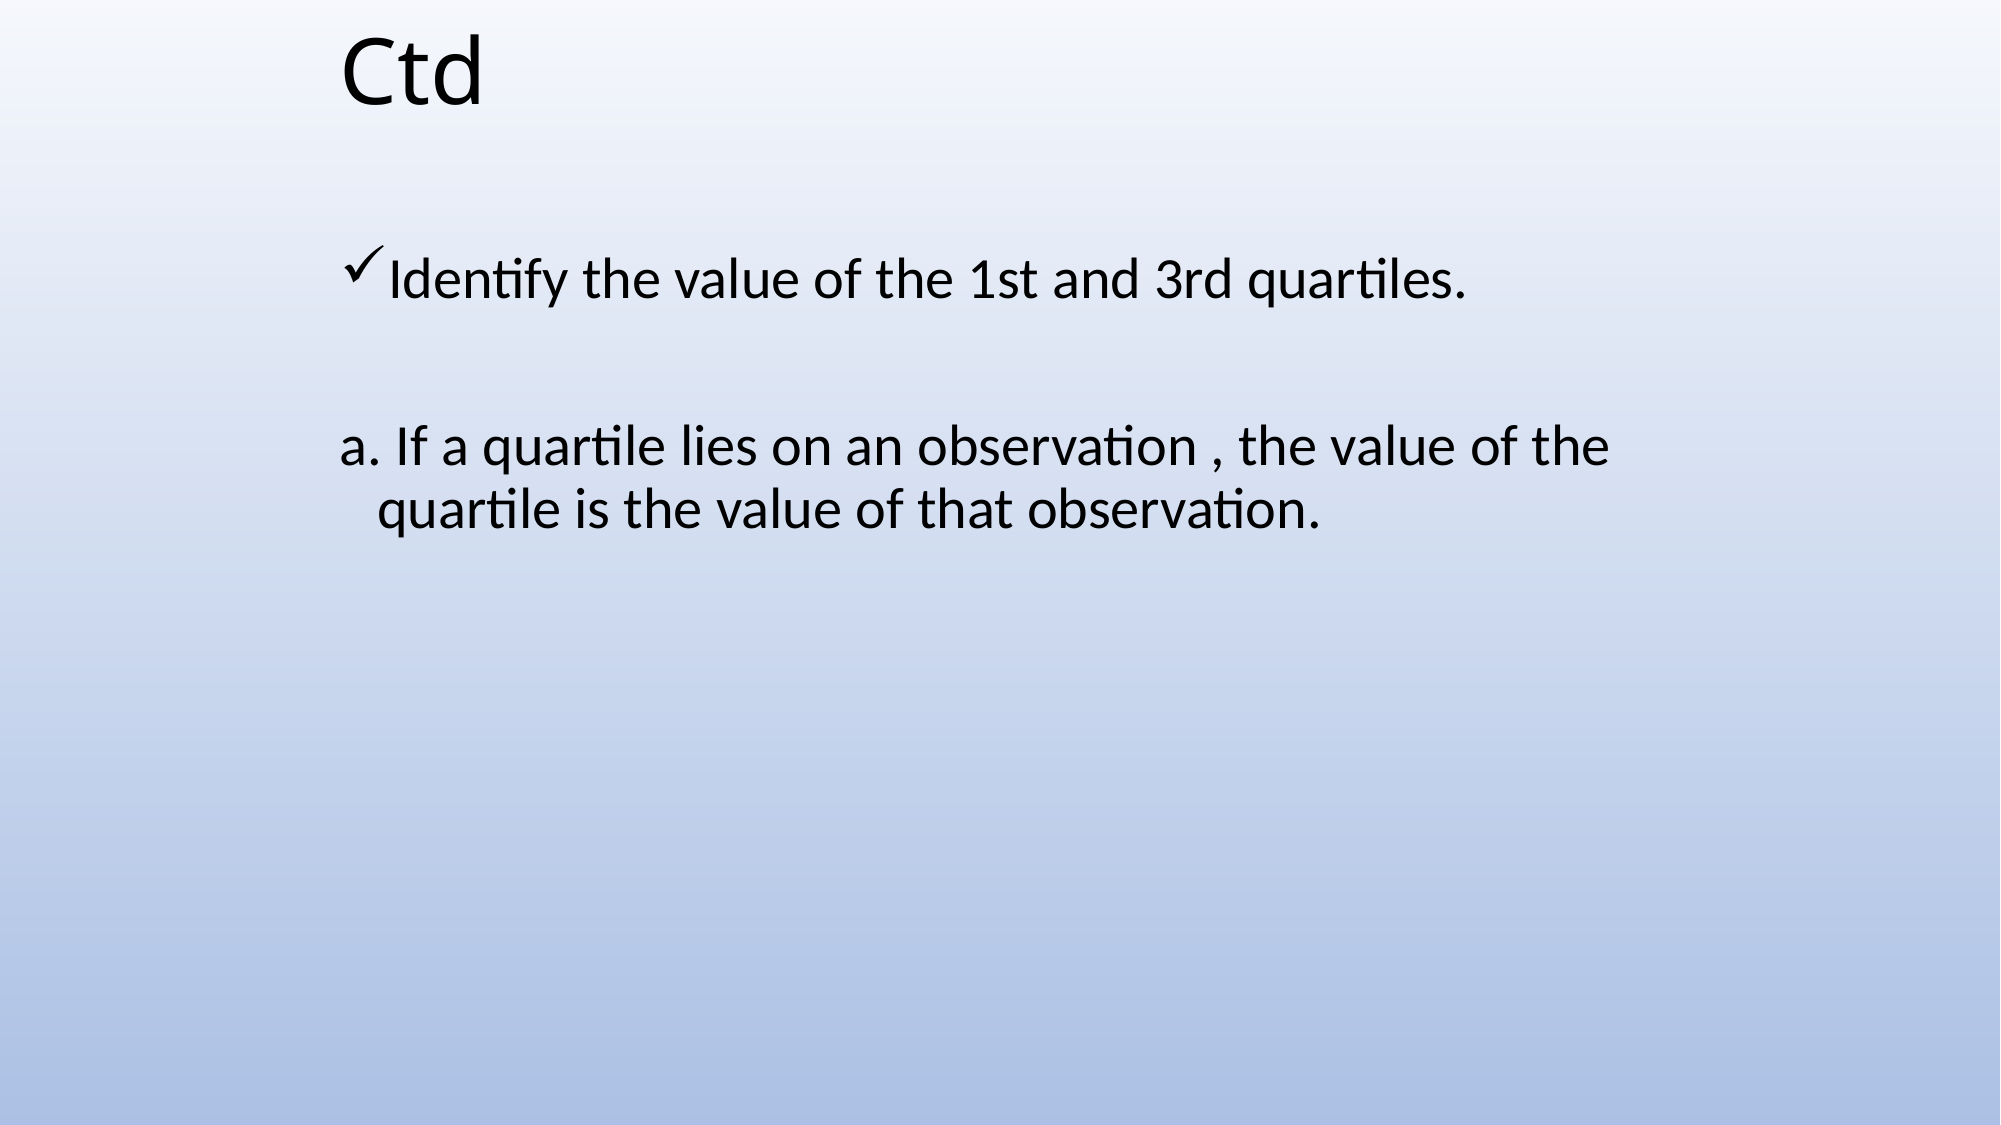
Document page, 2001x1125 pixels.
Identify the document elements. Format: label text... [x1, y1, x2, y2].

list Identify the value of the 1st and 3rd quartiles. a. If a quartile lies on an observation , the value of the quartile is the value of that observation. [324, 150, 1675, 986]
title Ctd [324, 0, 1675, 150]
